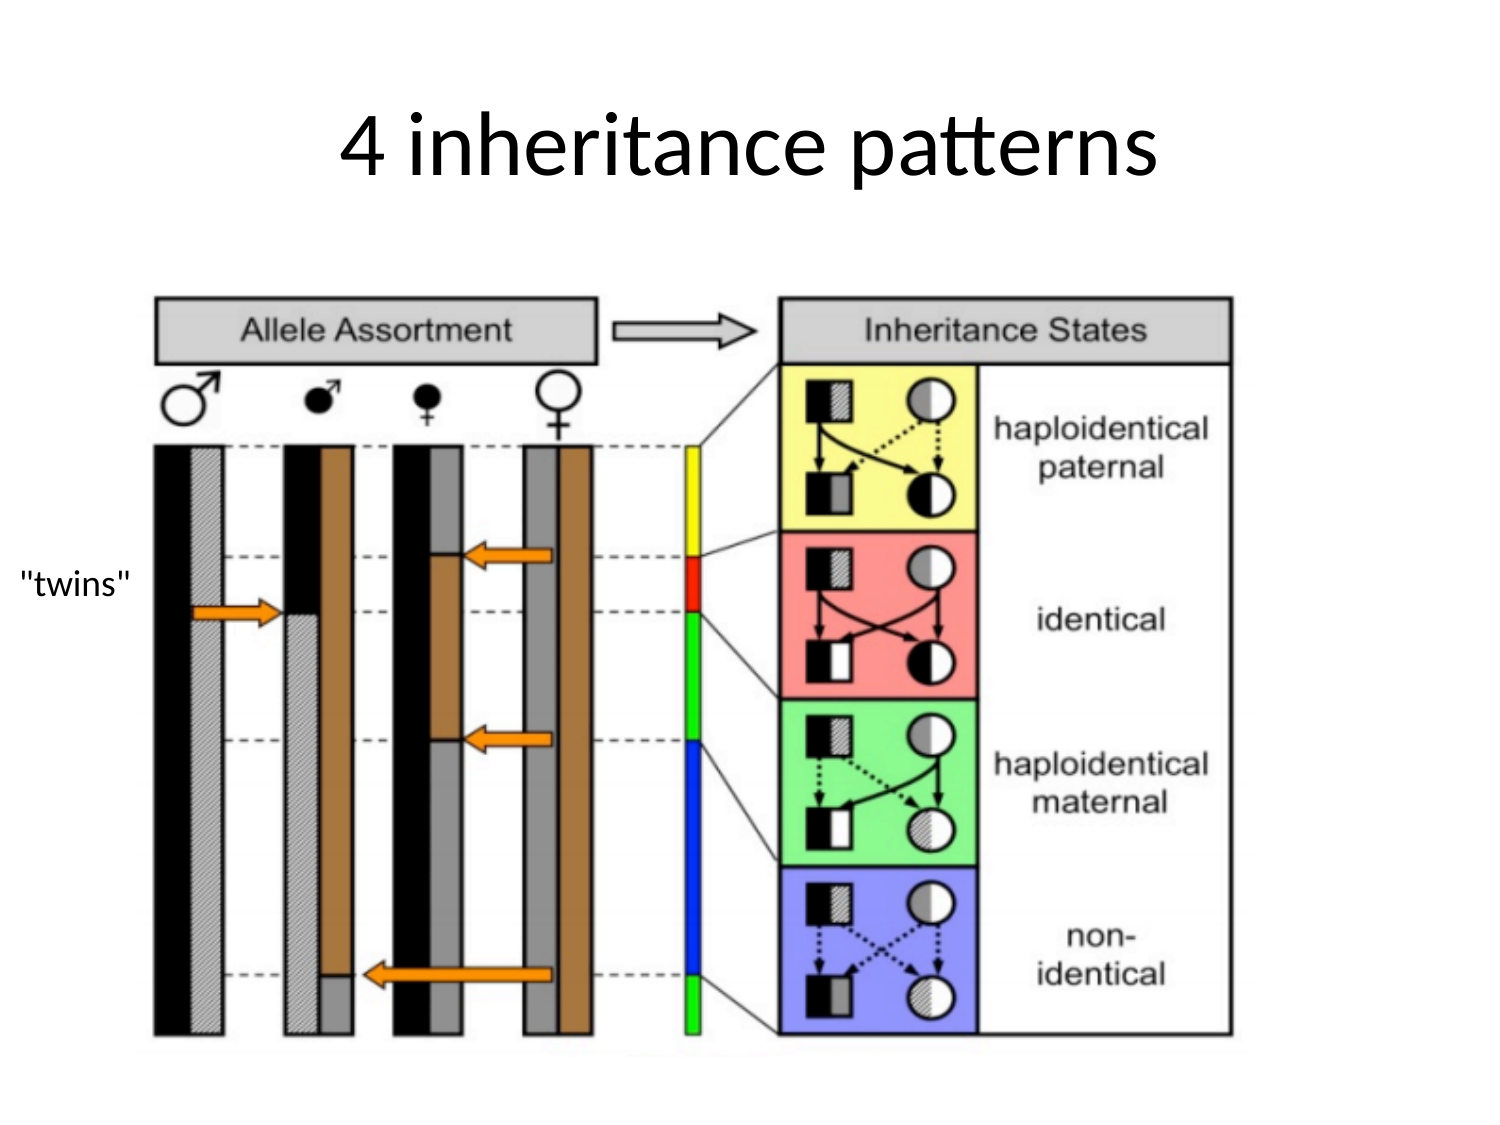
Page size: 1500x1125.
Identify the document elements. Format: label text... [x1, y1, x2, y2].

title 4 inheritance patterns [75, 45, 1425, 233]
text_box "twins" [4, 551, 129, 612]
picture [134, 287, 1253, 1057]
